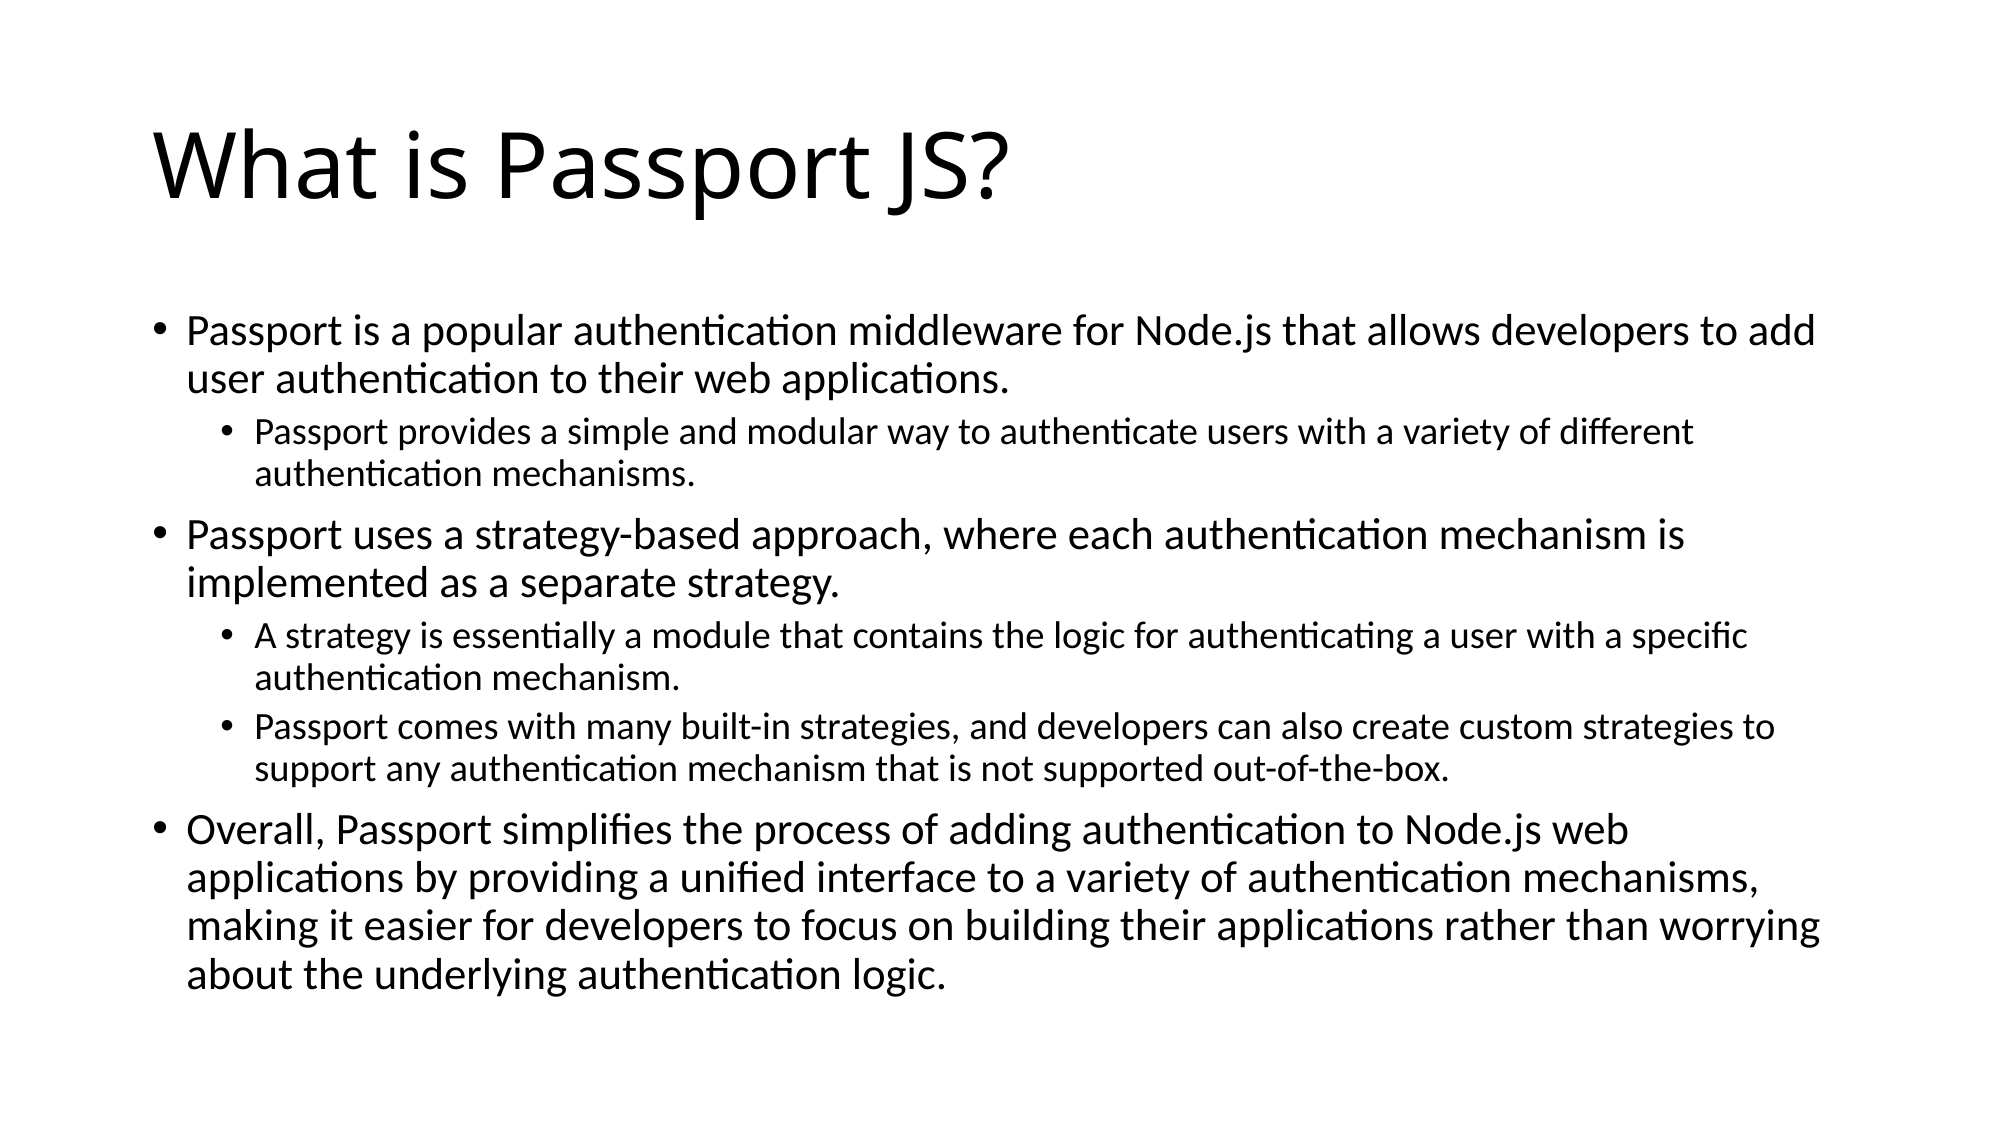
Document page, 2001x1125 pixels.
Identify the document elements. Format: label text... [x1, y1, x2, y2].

title What is Passport JS? [137, 59, 1863, 278]
list Passport is a popular authentication middleware for Node.js that allows developers to add user authentication to their web applications. Passport provides a simple and modular way to authenticate users with a variety of different authentication mechanisms. Passport uses a strategy-based approach, where each authentication mechanism is implemented as a separate strategy. A strategy is essentially a module that contains the logic for authenticating a user with a specific authentication mechanism. Passport comes with many built-in strategies, and developers can also create custom strategies to support any authentication mechanism that is not supported out-of-the-box. Overall, Passport simplifies the process of adding authentication to Node.js web applications by providing a unified interface to a variety of authentication mechanisms, making it easier for developers to focus on building their applications rather than worrying about the underlying authentication logic. [137, 299, 1863, 1014]
